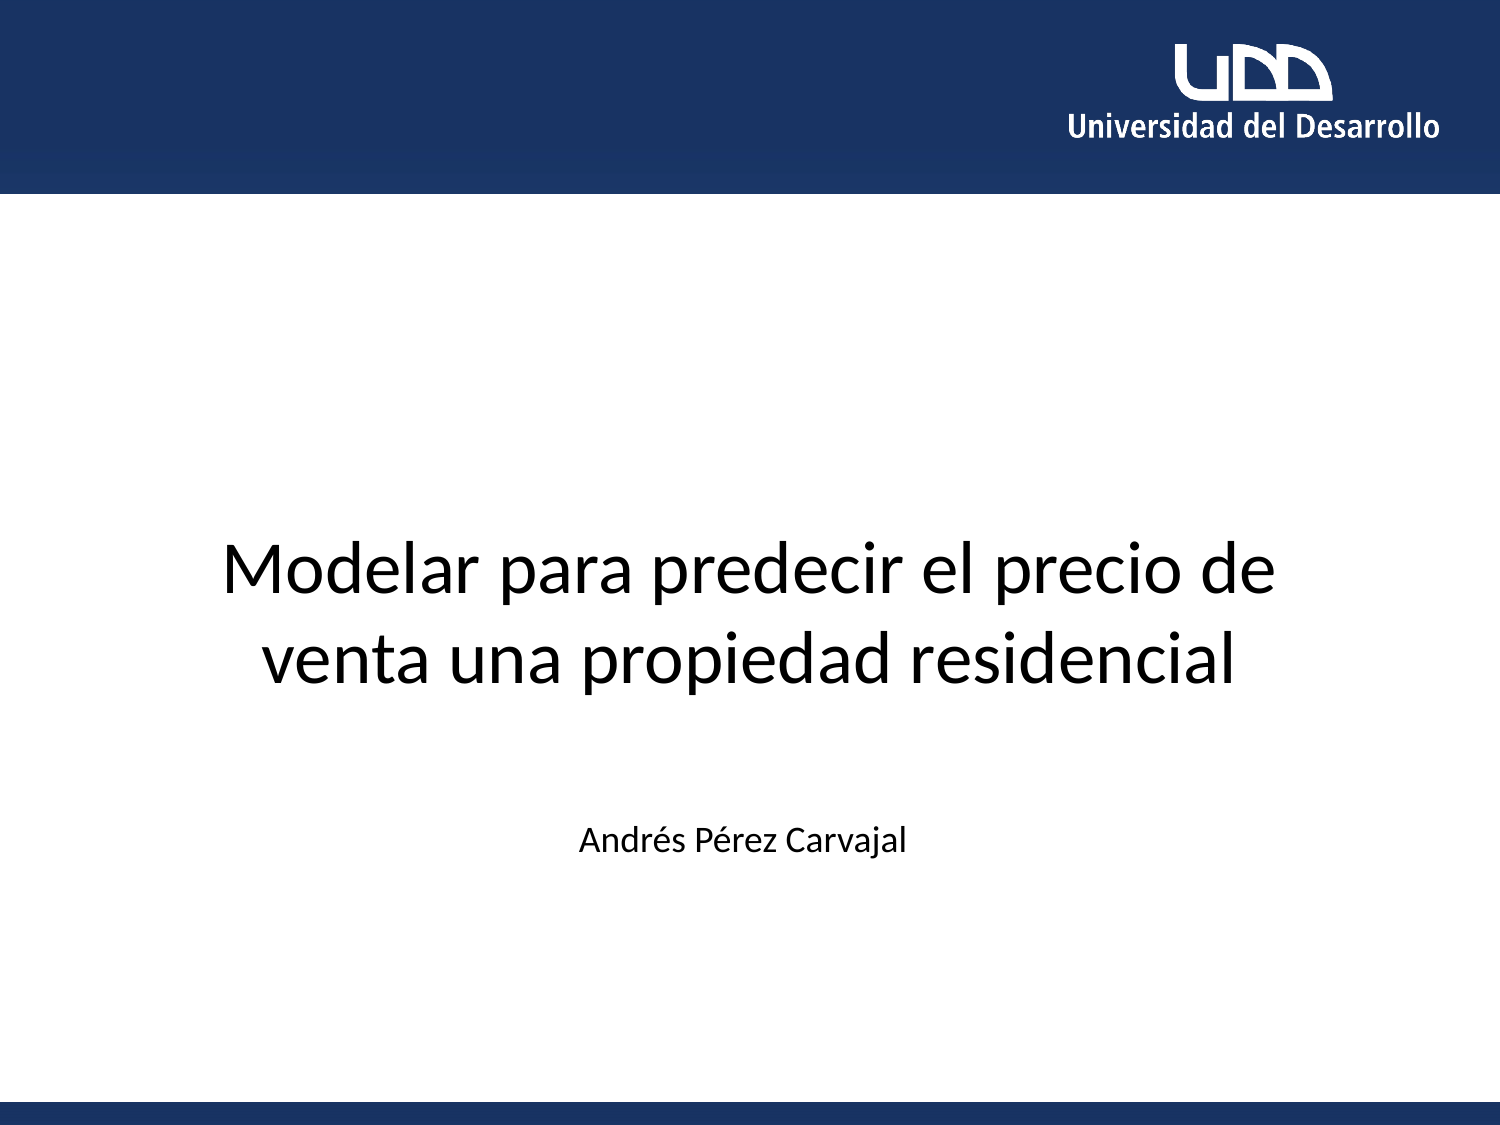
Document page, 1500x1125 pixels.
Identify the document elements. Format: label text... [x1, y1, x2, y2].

picture [0, 1102, 1500, 1125]
title Modelar para predecir el precio de venta una propiedad residencial [141, 418, 1359, 707]
text_box Andrés Pérez Carvajal [564, 807, 936, 868]
picture [0, 0, 1500, 194]
